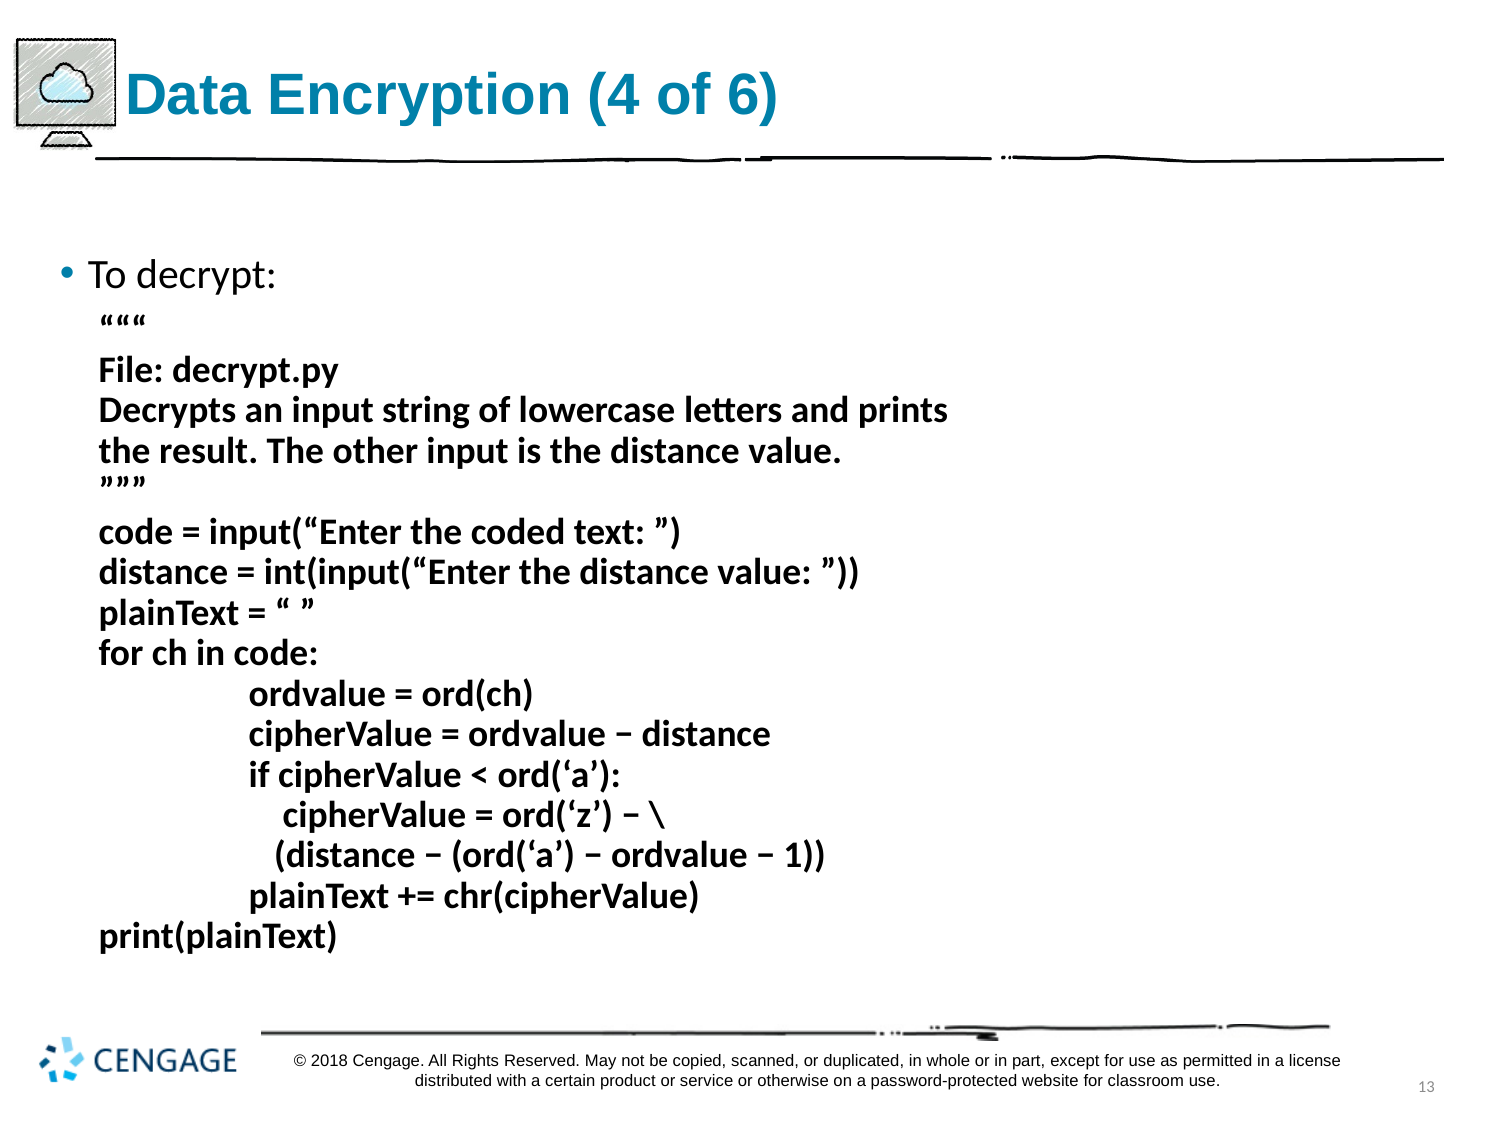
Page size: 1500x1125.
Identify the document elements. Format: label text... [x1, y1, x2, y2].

picture [19, 1023, 249, 1095]
title Data Encryption (4 of 6) [125, 55, 1442, 127]
list “““ File: decrypt.py Decrypts an input string of lowercase letters and prints the result. The other input is the distance value. ””” code = input(“Enter the coded text: ”) distance = int(input(“Enter the distance value: ”)) plainText = “ ” for ch in code: ord value = ord(ch) cipherValue = ord value − distance if cipherValue < ord(‘a’): cipherValue = ord(‘z’) − \ (distance − (ord(‘a’) − ordvalue − 1)) plainText += chr(cipherValue) print(plainText) [61, 309, 1442, 964]
list To decrypt: [59, 252, 1441, 298]
footer © 2018 Cengage. All Rights Reserved. May not be copied, scanned, or duplicated, in whole or in part, except for use as permitted in a license distributed with a certain product or service or otherwise on a password-protected website for classroom use. [262, 1049, 1375, 1090]
picture [95, 155, 1444, 163]
picture [261, 1024, 1331, 1041]
picture [13, 36, 117, 151]
